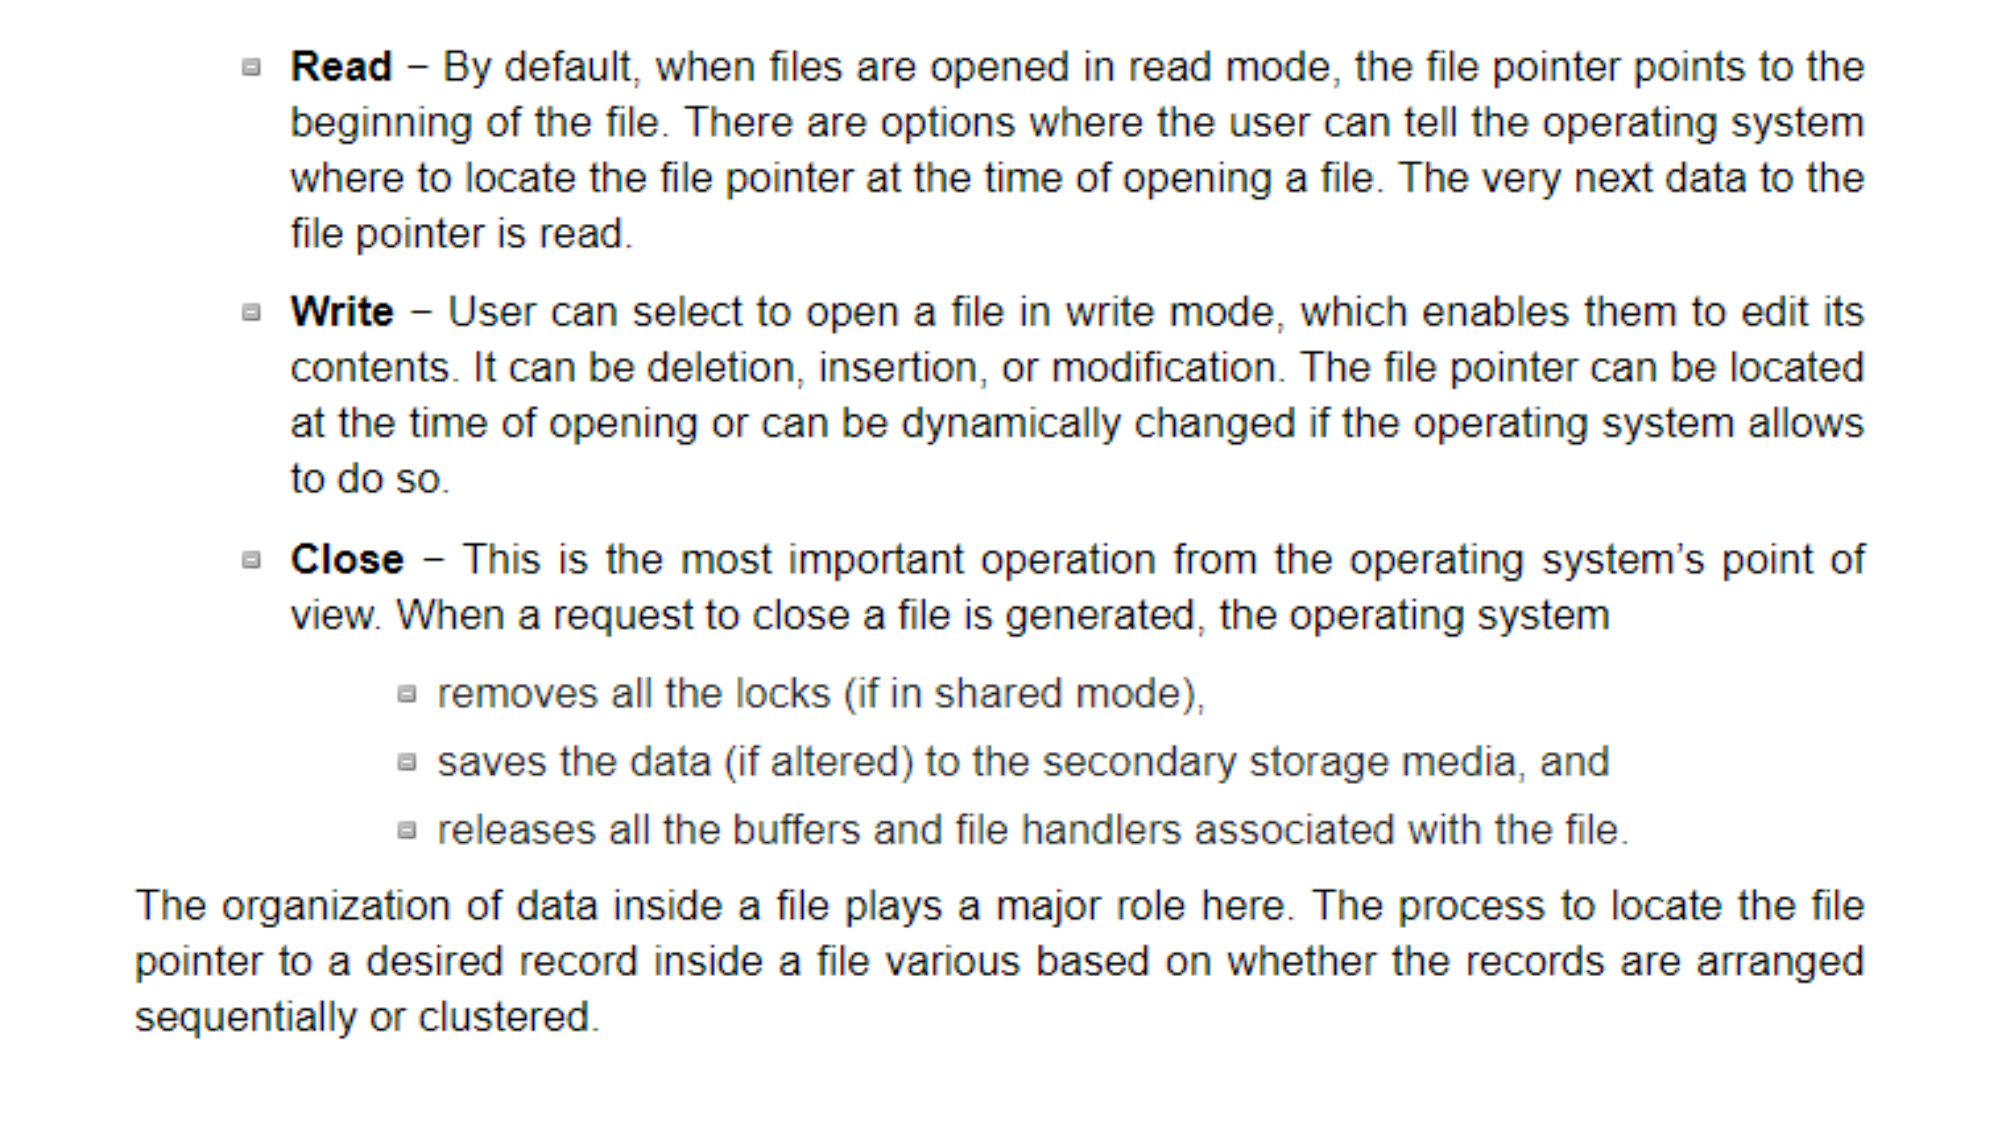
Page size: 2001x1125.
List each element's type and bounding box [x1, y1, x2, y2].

picture [103, 36, 1902, 1067]
